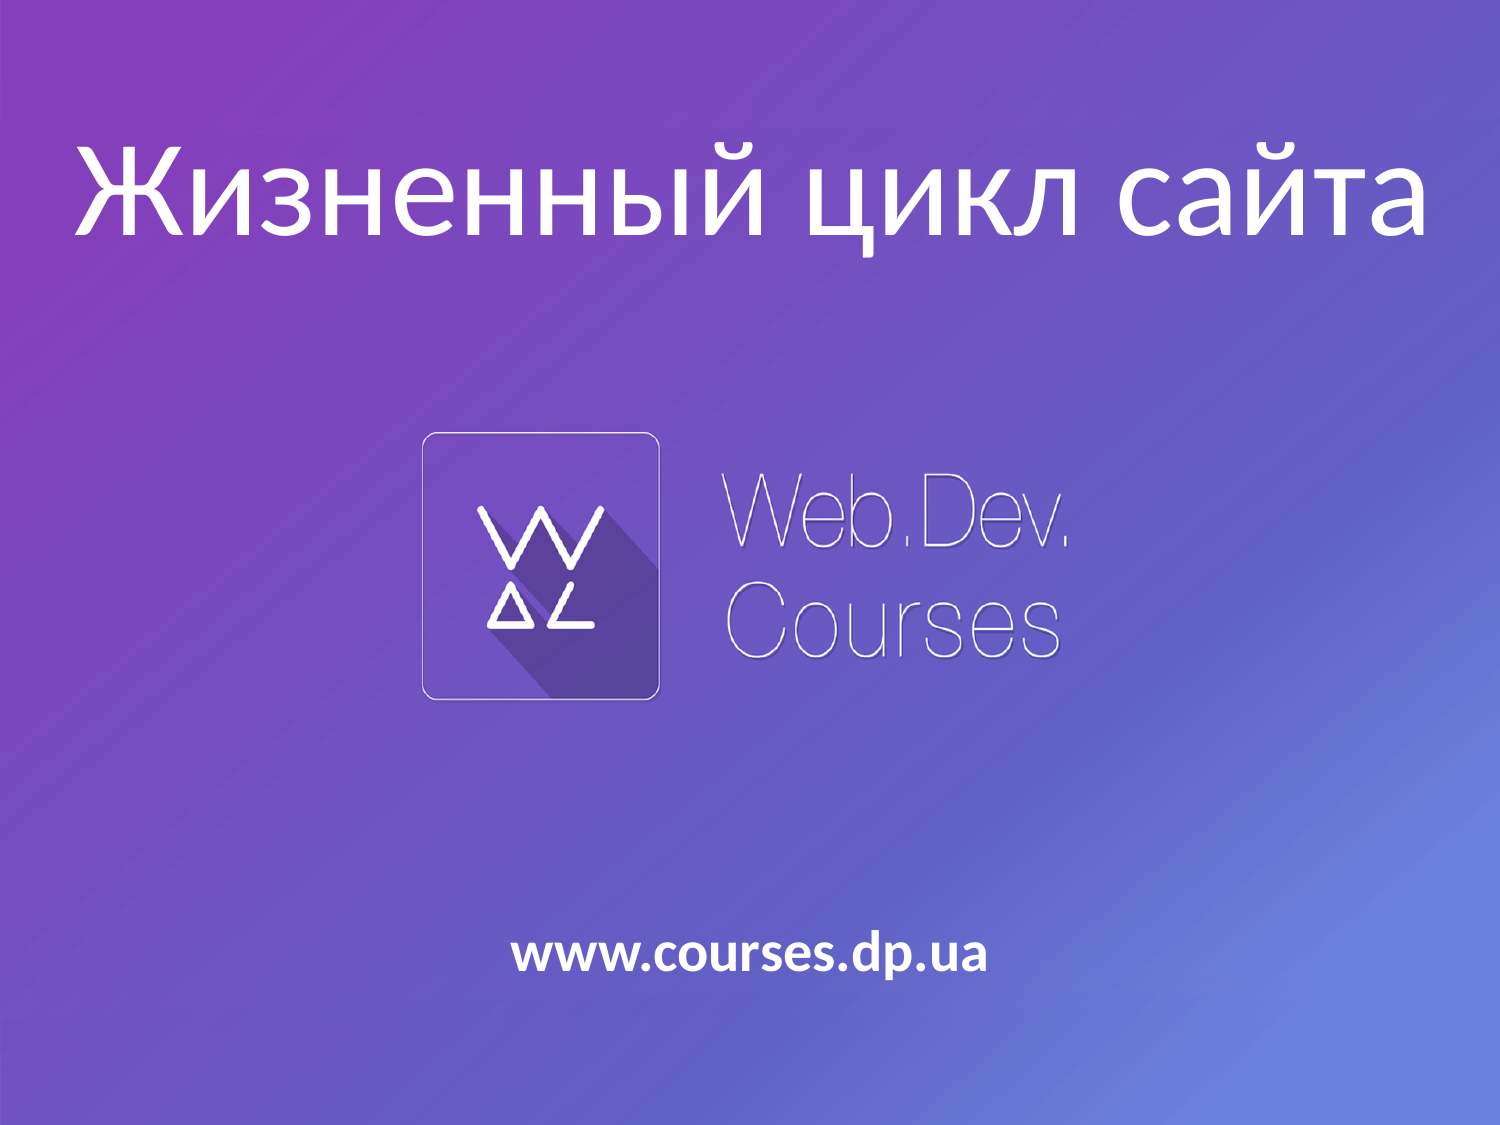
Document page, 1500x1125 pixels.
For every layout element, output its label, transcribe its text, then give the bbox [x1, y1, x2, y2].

picture [0, 0, 1500, 1125]
text_box www.courses.dp.ua [495, 905, 1005, 991]
text_box Жизненный цикл сайта [59, 91, 1449, 271]
